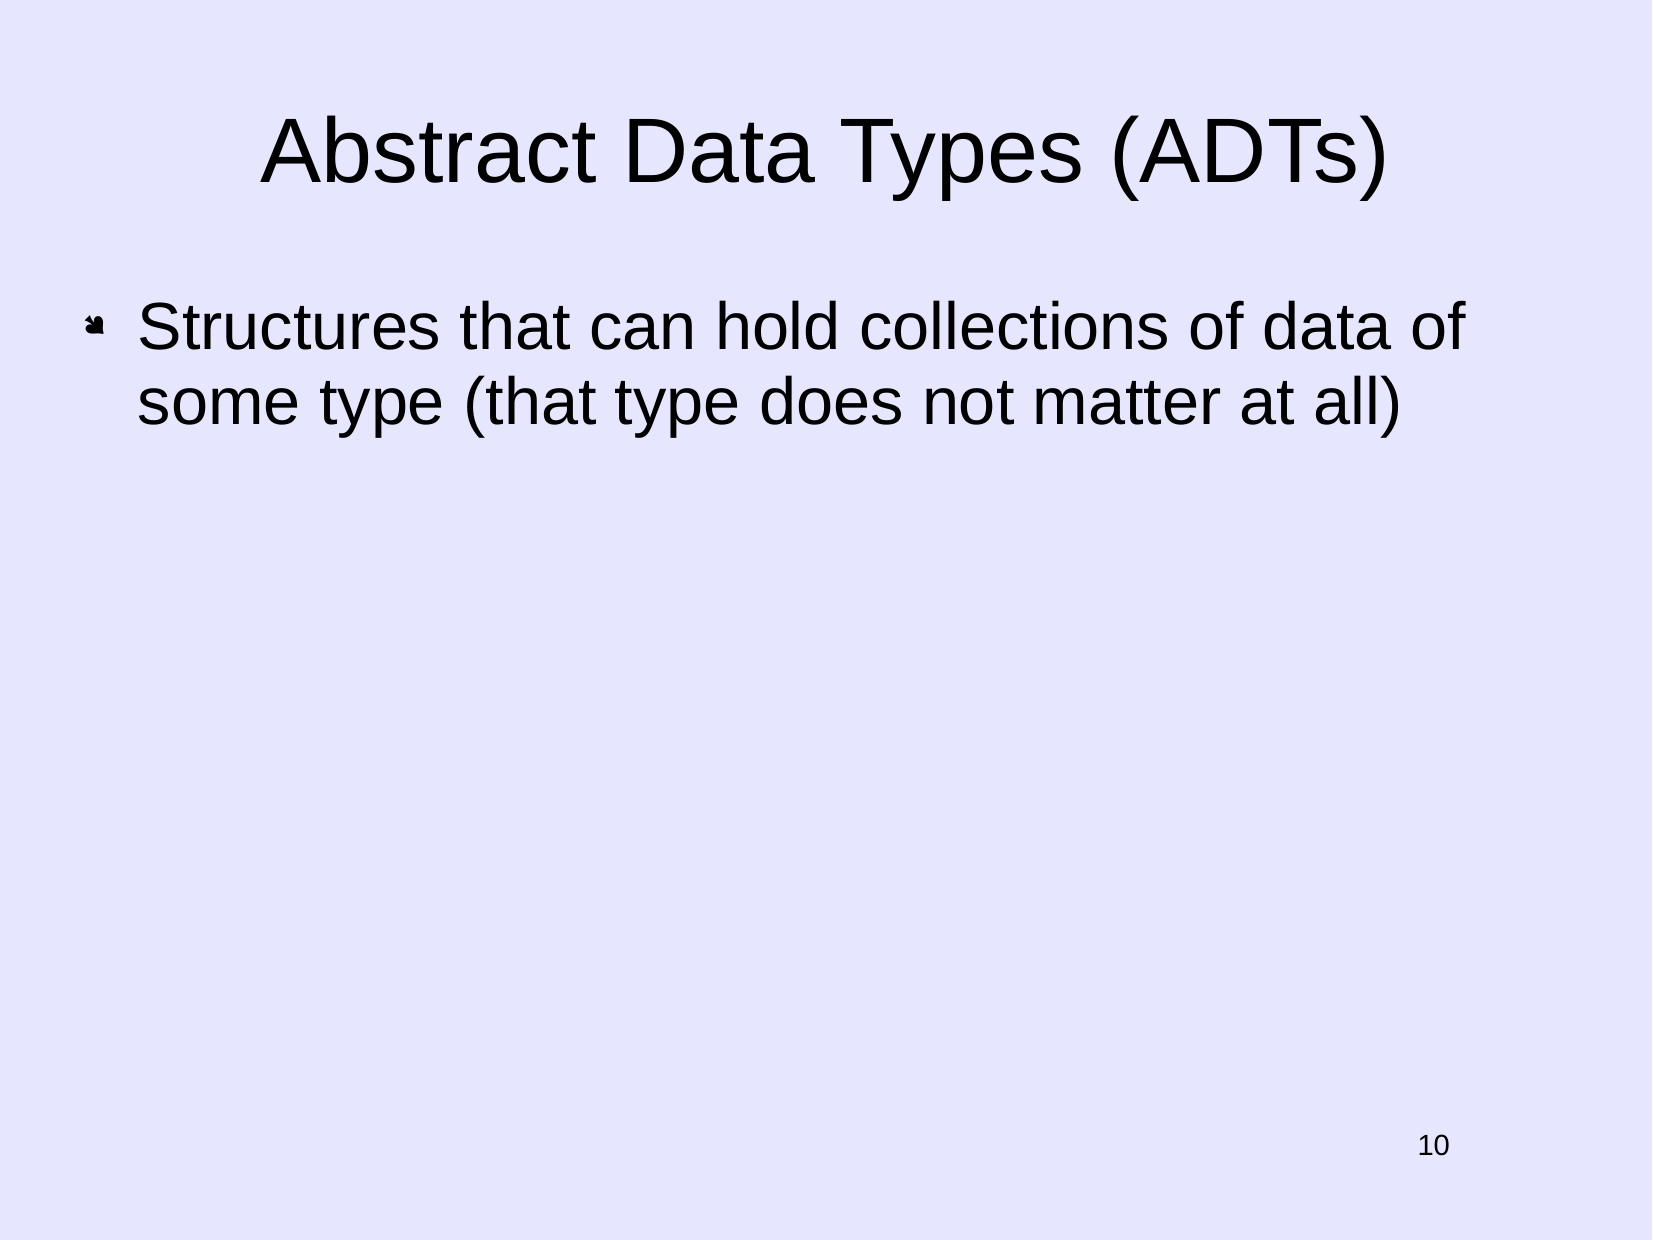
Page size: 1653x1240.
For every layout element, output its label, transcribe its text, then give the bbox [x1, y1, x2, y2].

list Structures that can hold collections of data of some type (that type does not matter at all) [82, 289, 1570, 1202]
title Abstract Data Types (ADTs) [82, 56, 1570, 248]
